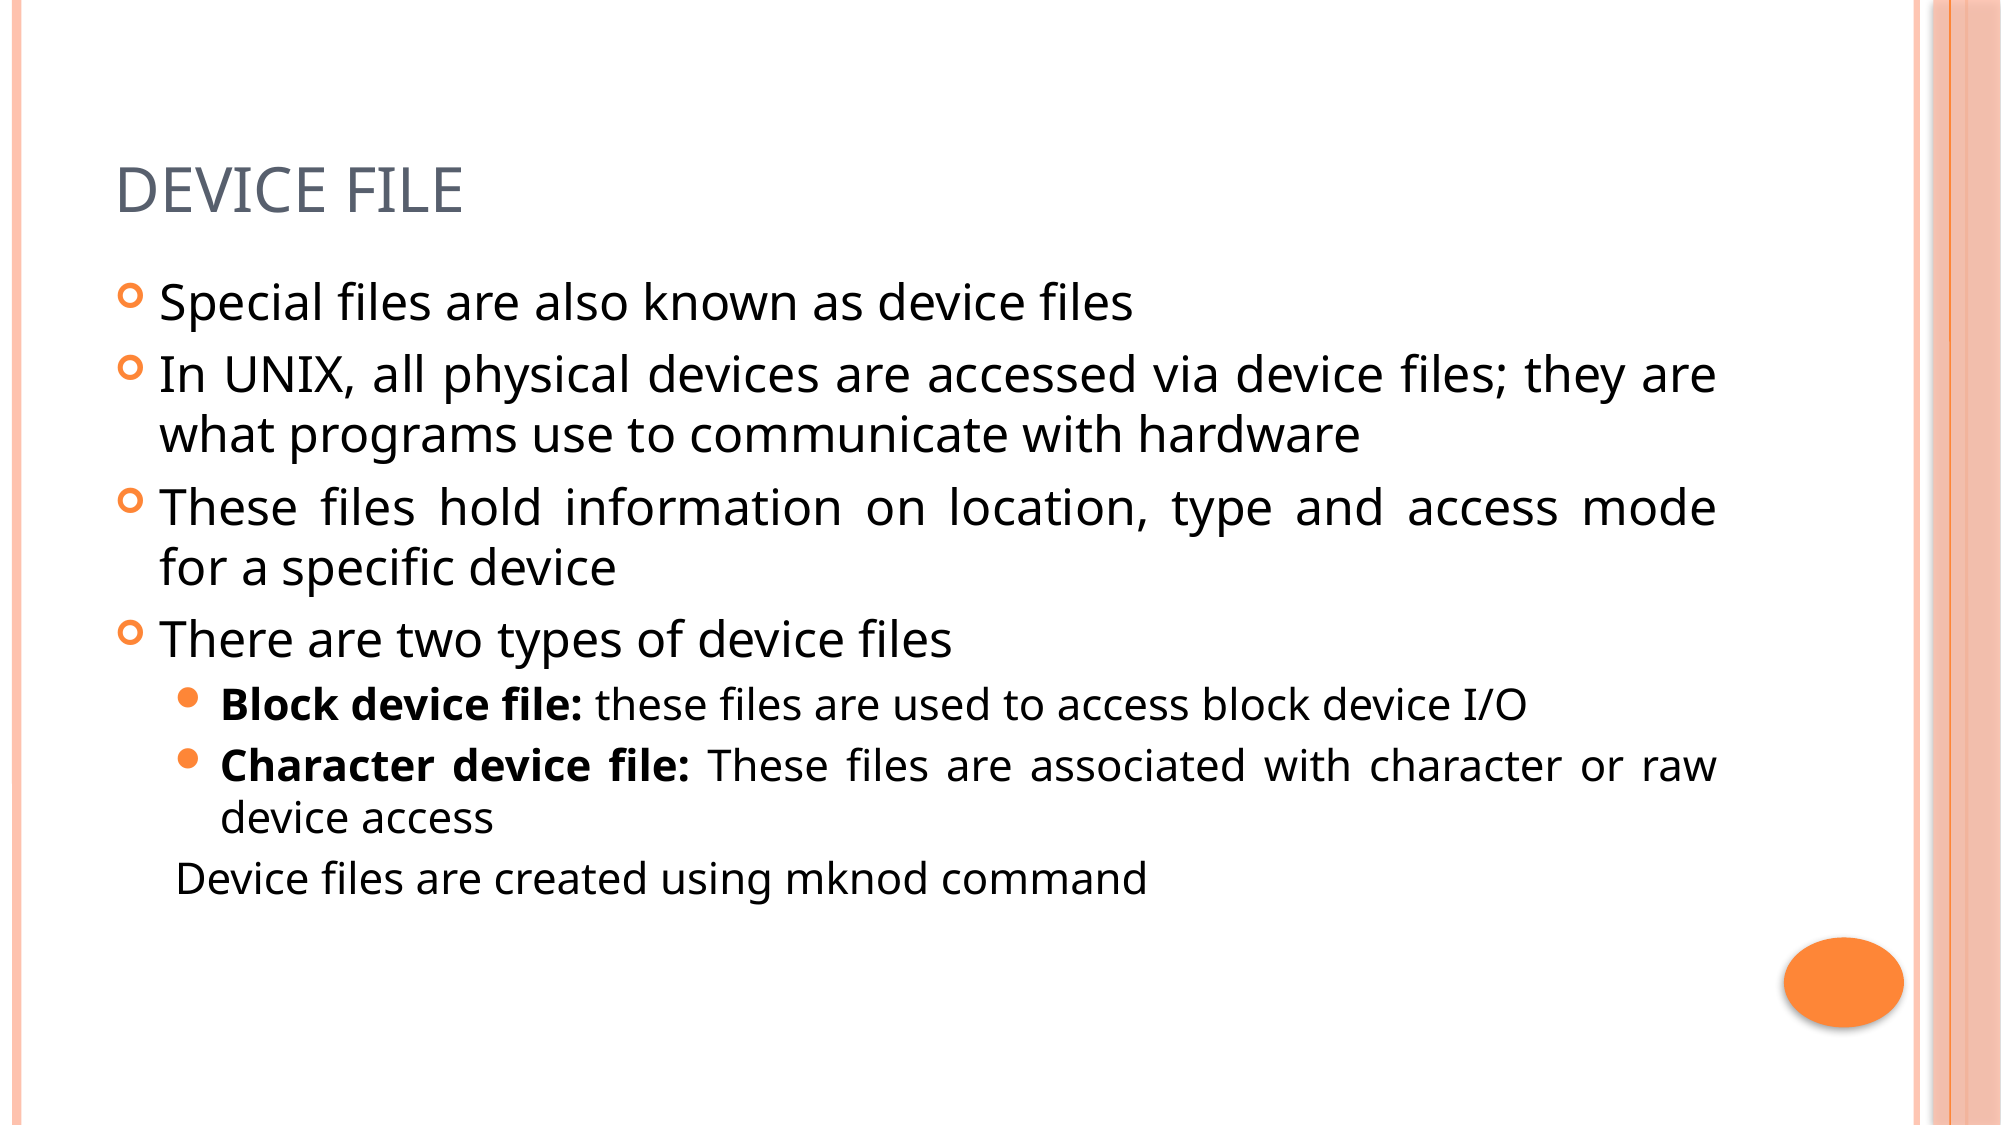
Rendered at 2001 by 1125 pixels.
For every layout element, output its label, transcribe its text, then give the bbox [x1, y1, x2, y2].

title Device file [99, 45, 1734, 233]
list Special files are also known as device files In UNIX, all physical devices are accessed via device files; they are what programs use to communicate with hardware These files hold information on location, type and access mode for a specific device There are two types of device files Block device file: these files are used to access block device I/O Character device file: These files are associated with character or raw device access Device files are created using mknod command [99, 262, 1734, 1062]
